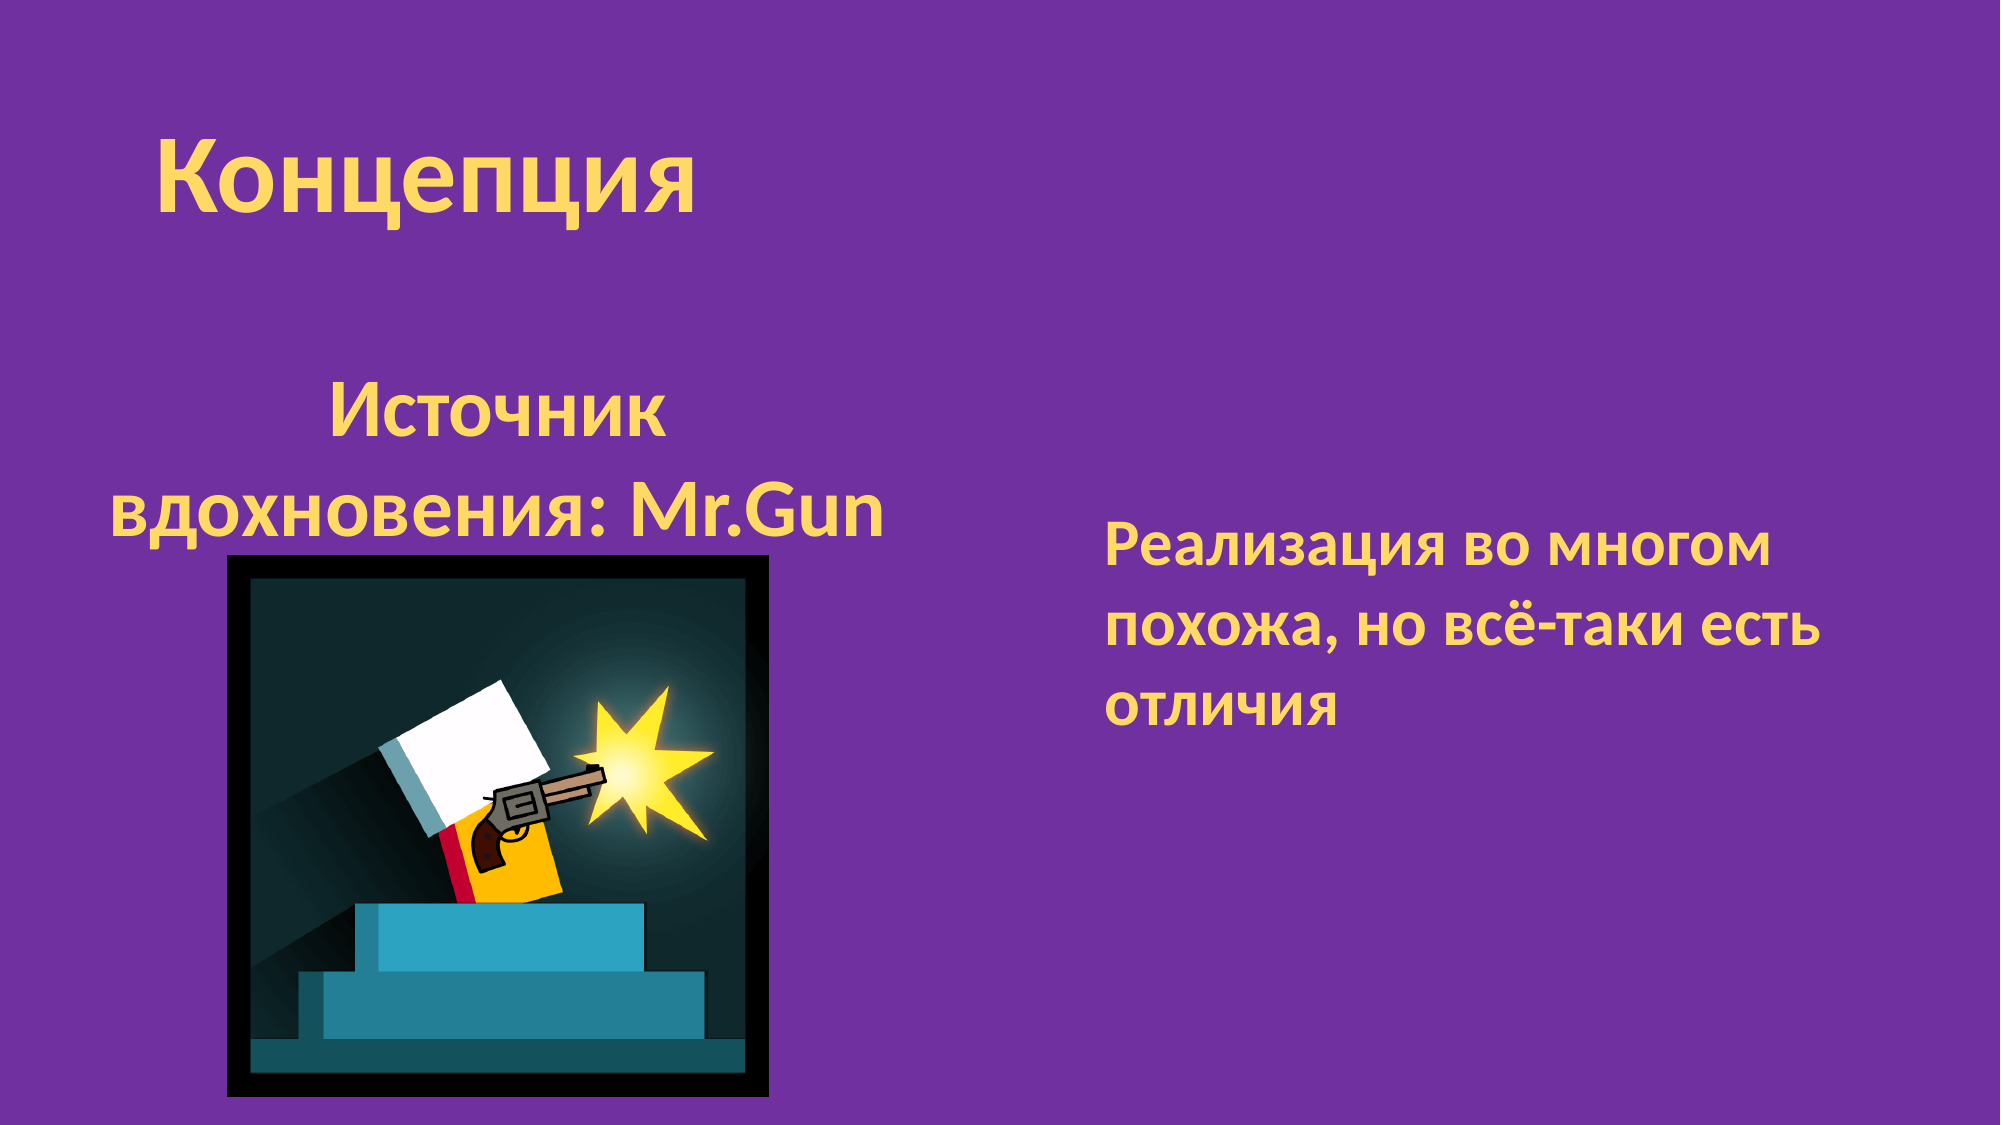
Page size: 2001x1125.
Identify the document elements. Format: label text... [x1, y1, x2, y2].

text_box Концепция [140, 92, 715, 243]
text_box Реализация во многом похожа, но всё-таки есть отличия [1089, 491, 1863, 747]
text_box Источник вдохновения: Mr.Gun [63, 345, 933, 561]
picture [227, 555, 769, 1097]
